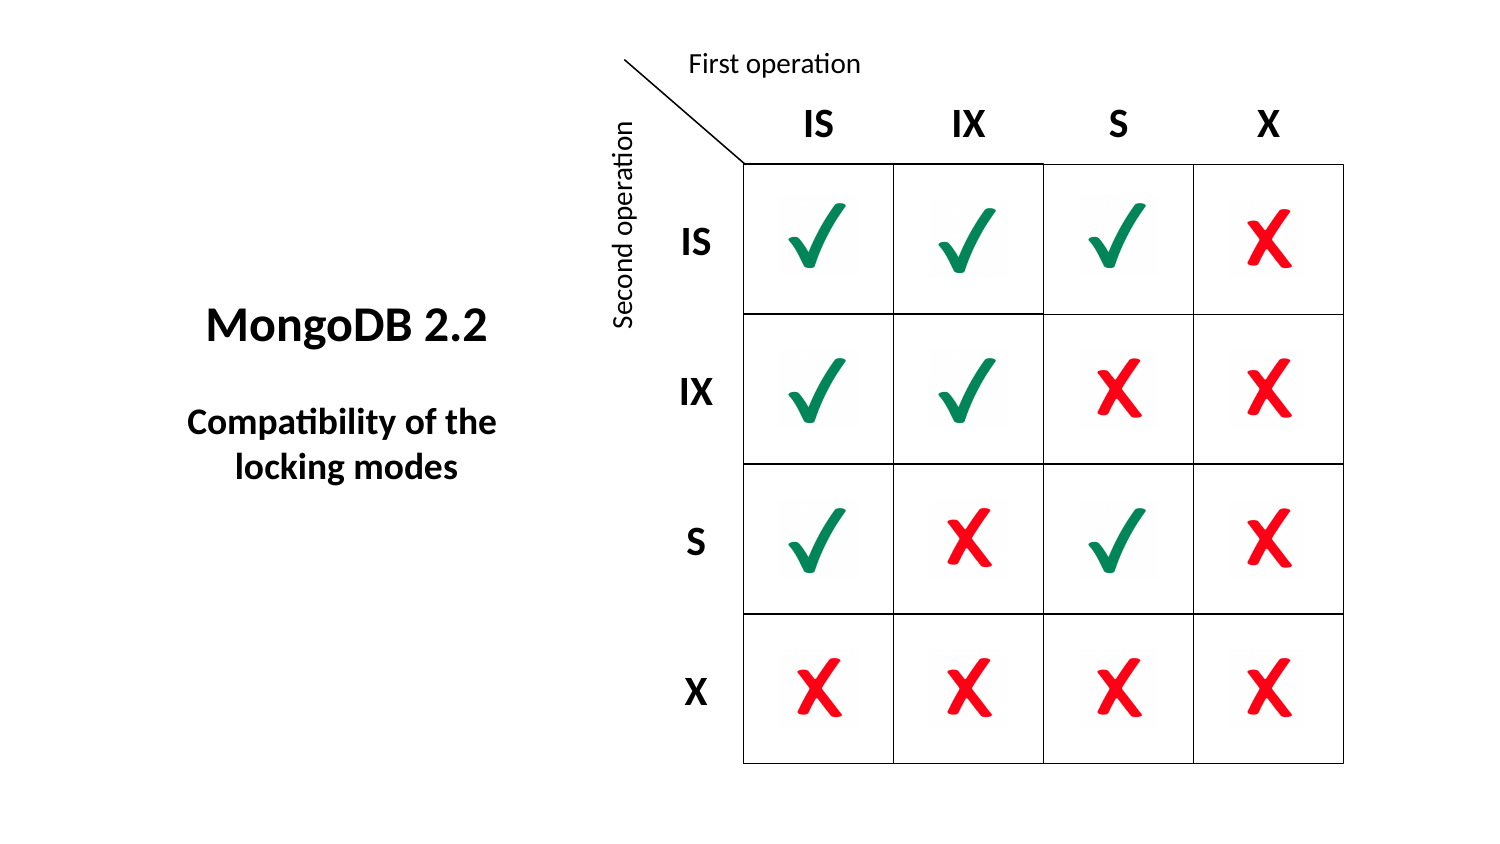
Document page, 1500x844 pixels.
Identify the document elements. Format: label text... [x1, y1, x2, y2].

picture [1079, 499, 1158, 579]
text_box IX [914, 87, 1023, 155]
picture [1229, 200, 1308, 279]
picture [1079, 195, 1158, 274]
picture [1079, 349, 1158, 429]
picture [929, 349, 1008, 429]
text_box X [1214, 87, 1323, 155]
text_box X [648, 655, 744, 723]
picture [1079, 649, 1158, 729]
picture [929, 649, 1008, 729]
picture [779, 499, 858, 579]
text_box S [648, 505, 744, 573]
picture [779, 194, 858, 274]
text_box [1193, 164, 1344, 314]
picture [1229, 349, 1308, 429]
text_box [1043, 314, 1193, 463]
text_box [624, 59, 746, 165]
text_box [1043, 164, 1193, 314]
text_box IS [764, 90, 873, 155]
text_box [1043, 613, 1193, 764]
text_box [743, 163, 893, 313]
text_box [743, 613, 893, 764]
text_box [1193, 613, 1344, 764]
text_box [893, 313, 1043, 463]
text_box [1193, 314, 1344, 463]
text_box [893, 163, 1044, 313]
picture [1229, 649, 1308, 728]
picture [929, 499, 1008, 579]
text_box [893, 463, 1043, 613]
text_box [893, 613, 1043, 764]
picture [779, 349, 858, 429]
text_box [743, 463, 893, 613]
text_box Second operation [587, 47, 649, 345]
picture [779, 649, 858, 729]
text_box [1043, 463, 1193, 613]
text_box IS [649, 205, 744, 273]
text_box [743, 313, 893, 463]
picture [929, 199, 1008, 279]
text_box MongoDB 2.2 Compatibility of the locking modes [96, 272, 597, 507]
text_box [1193, 463, 1344, 613]
text_box S [1064, 87, 1173, 155]
text_box First operation [673, 28, 971, 90]
text_box IX [648, 355, 744, 423]
picture [1229, 499, 1308, 579]
